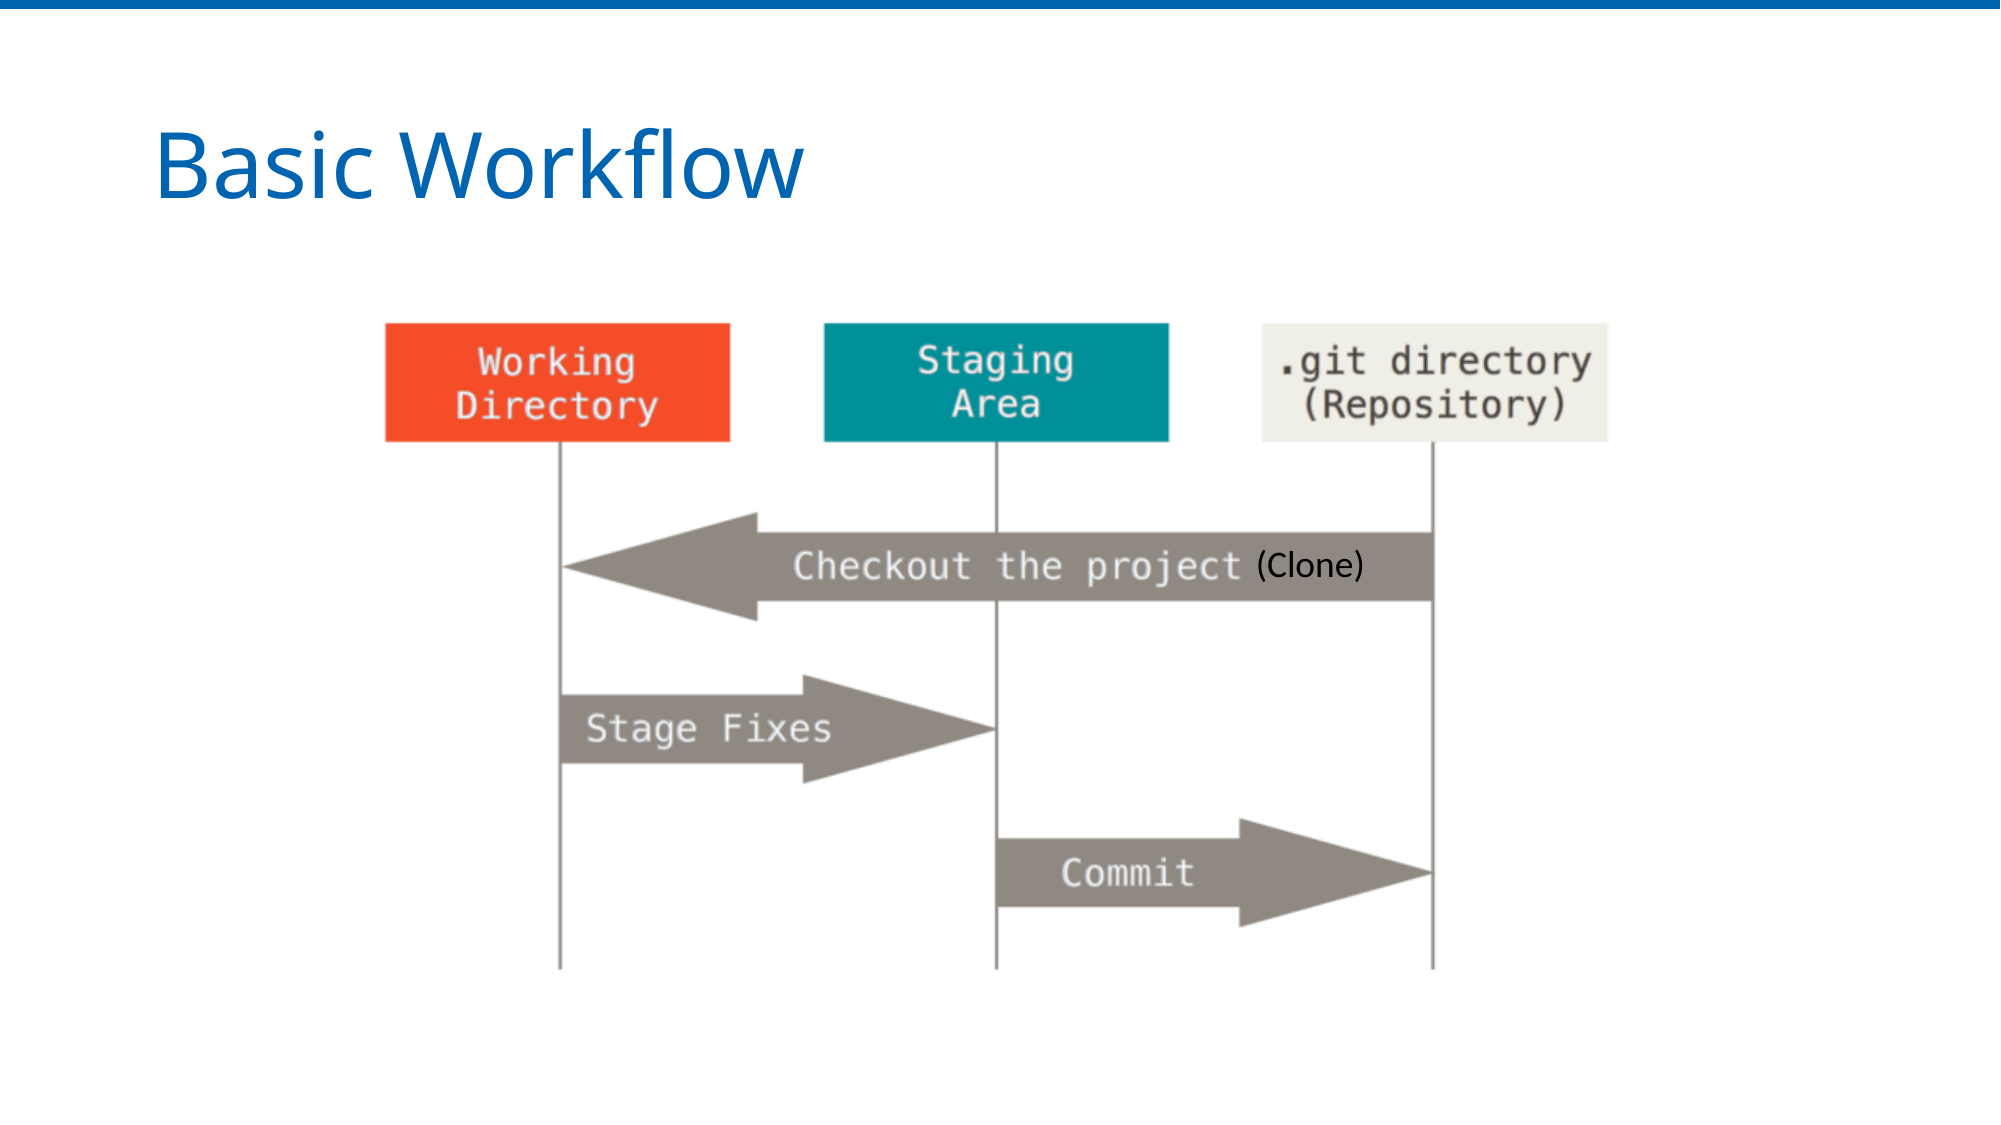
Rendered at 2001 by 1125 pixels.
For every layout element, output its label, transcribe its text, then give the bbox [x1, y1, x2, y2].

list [374, 311, 1625, 1001]
title Basic Workflow [137, 59, 1863, 278]
